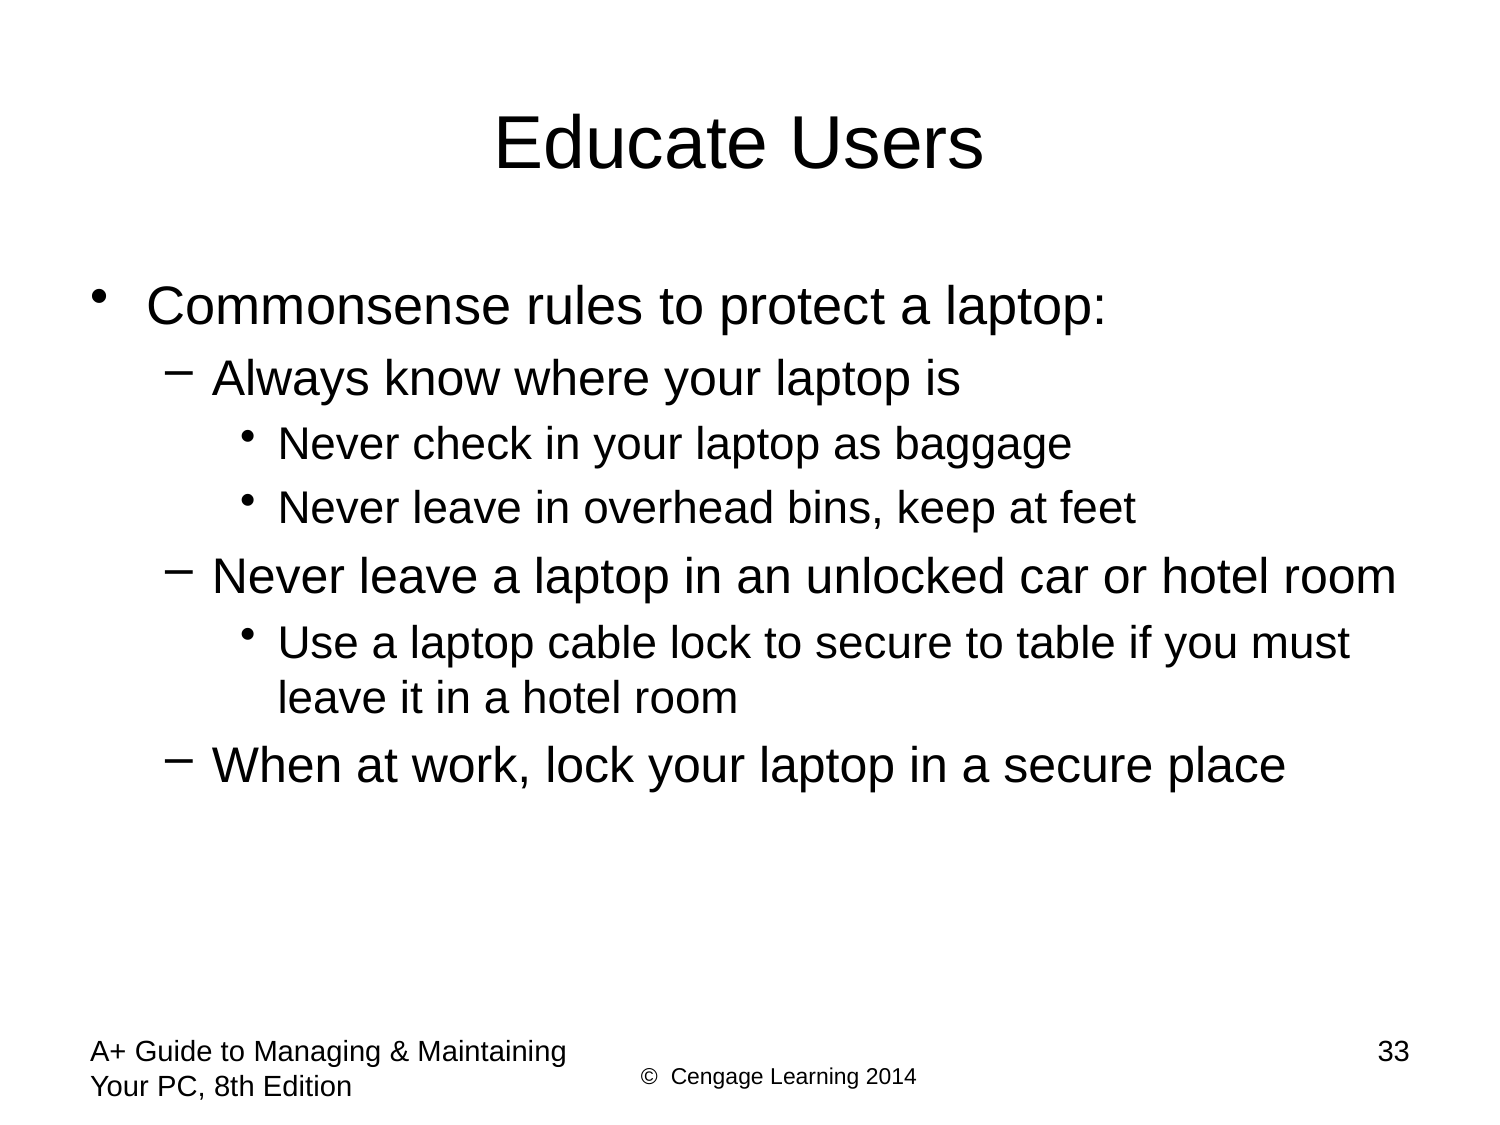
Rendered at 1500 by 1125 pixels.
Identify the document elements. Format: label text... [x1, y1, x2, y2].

slide_number 33 [1074, 1024, 1426, 1103]
title Educate Users [75, 45, 1425, 233]
footer A+ Guide to Managing & Maintaining Your PC, 8th Edition [74, 1024, 601, 1103]
list Commonsense rules to protect a laptop: Always know where your laptop is Never check in your laptop as baggage Never leave in overhead bins, keep at feet Never leave a laptop in an unlocked car or hotel room Use a laptop cable lock to secure to table if you must leave it in a hotel room When at work, lock your laptop in a secure place [75, 262, 1425, 1005]
